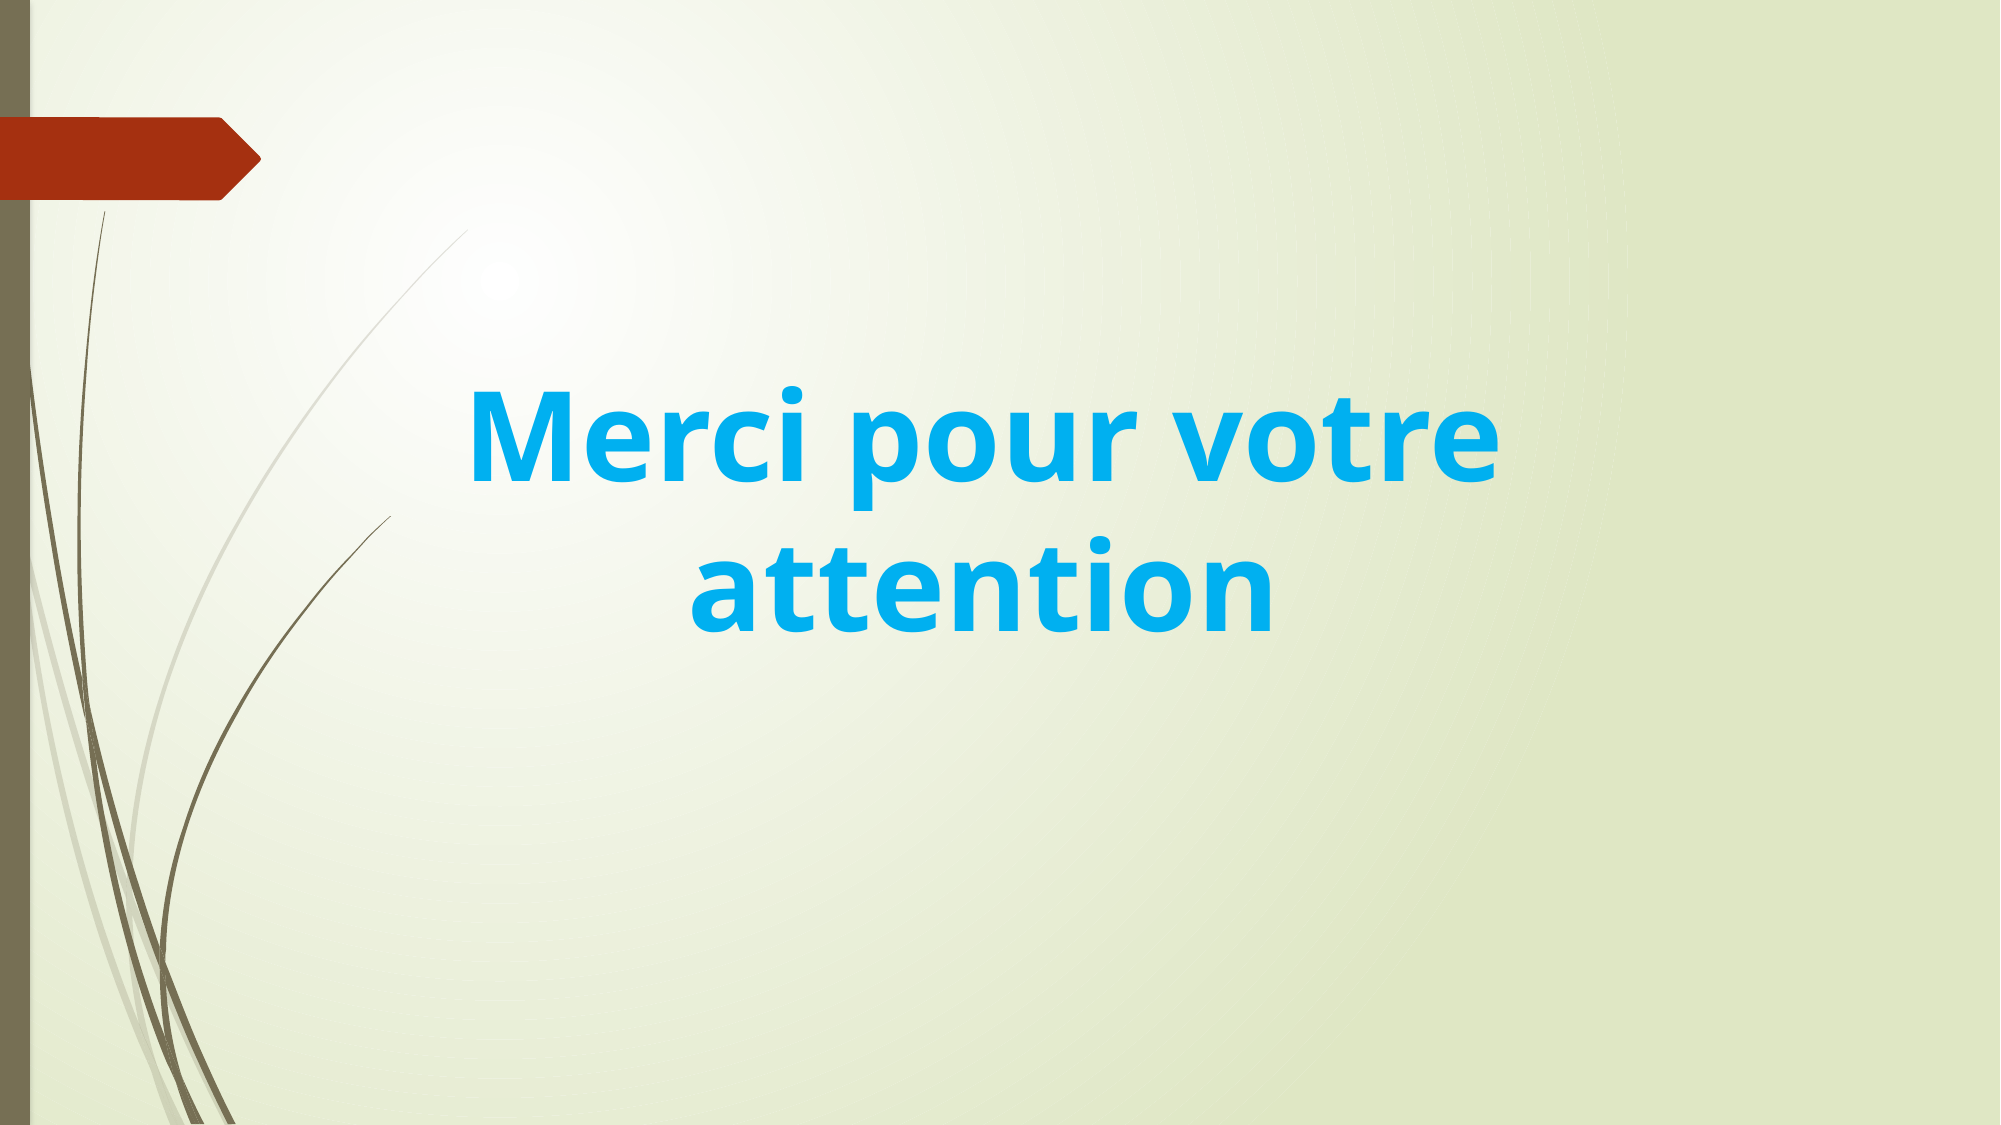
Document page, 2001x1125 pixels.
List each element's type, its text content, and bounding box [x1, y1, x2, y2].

text_box Merci pour votre attention [239, 349, 1729, 664]
